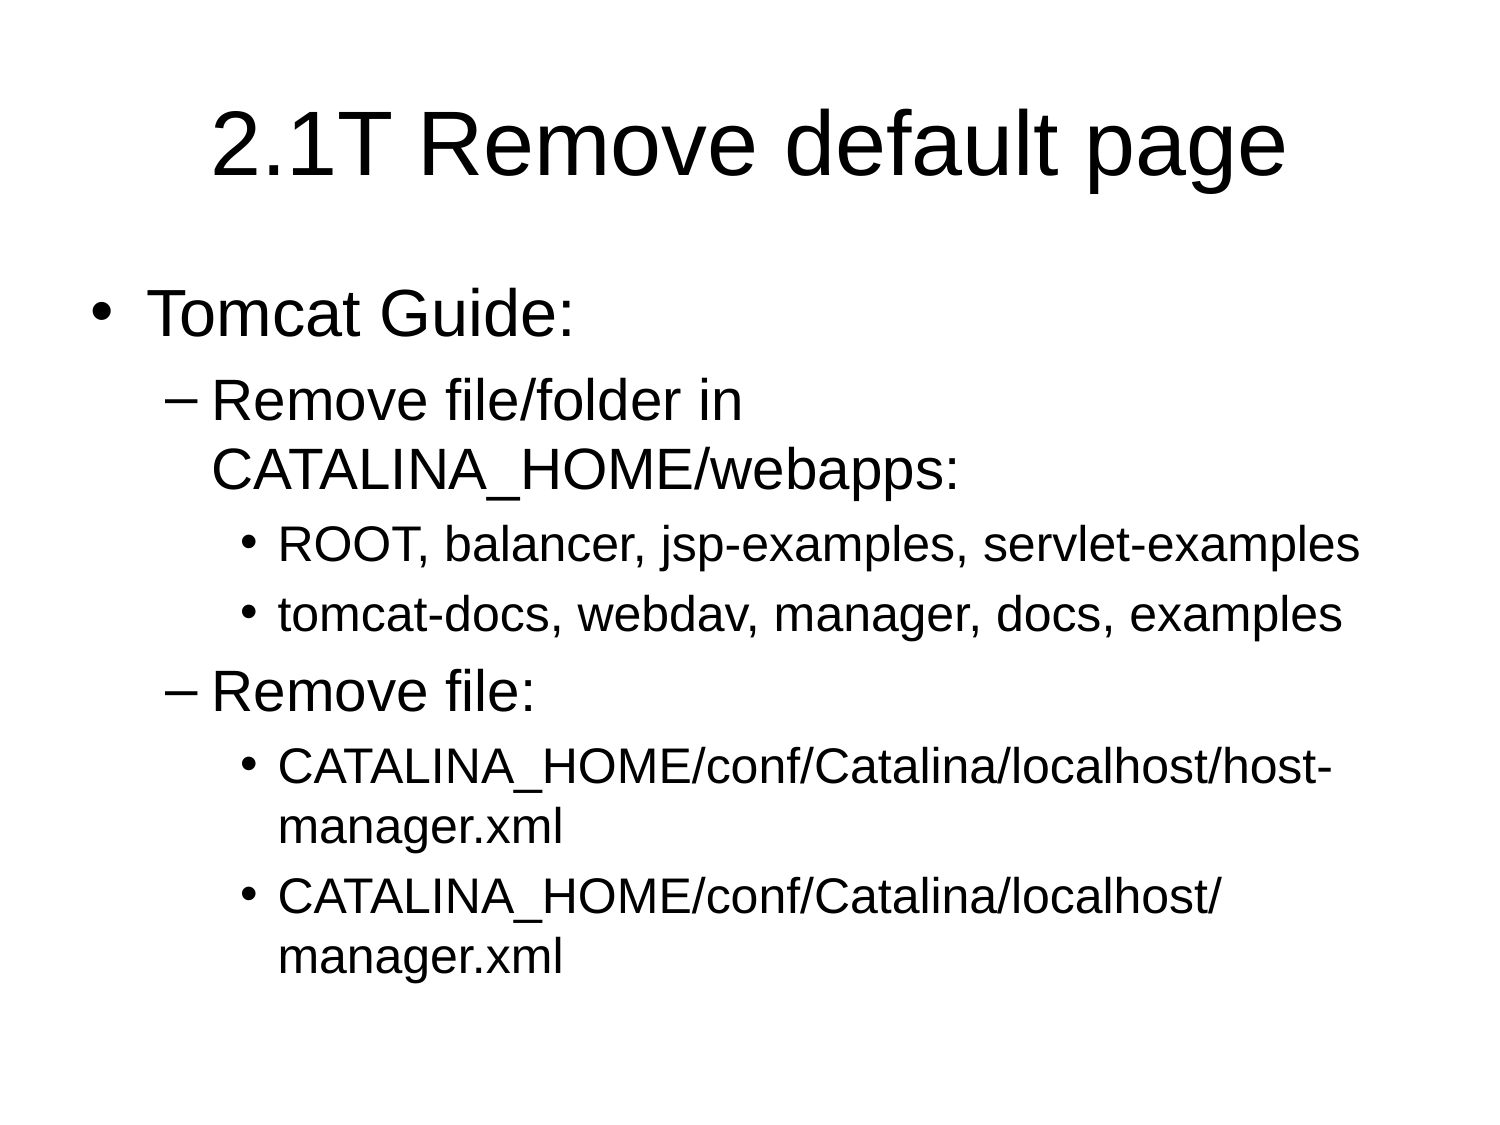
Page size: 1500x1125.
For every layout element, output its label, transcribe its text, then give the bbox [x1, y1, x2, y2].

title 2.1T Remove default page [75, 45, 1425, 233]
list Tomcat Guide: Remove file/folder in CATALINA_HOME/webapps: ROOT, balancer, jsp-examples, servlet-examples tomcat-docs, webdav, manager, docs, examples Remove file: CATALINA_HOME/conf/Catalina/localhost/host-manager.xml CATALINA_HOME/conf/Catalina/localhost/manager.xml [75, 262, 1425, 1005]
